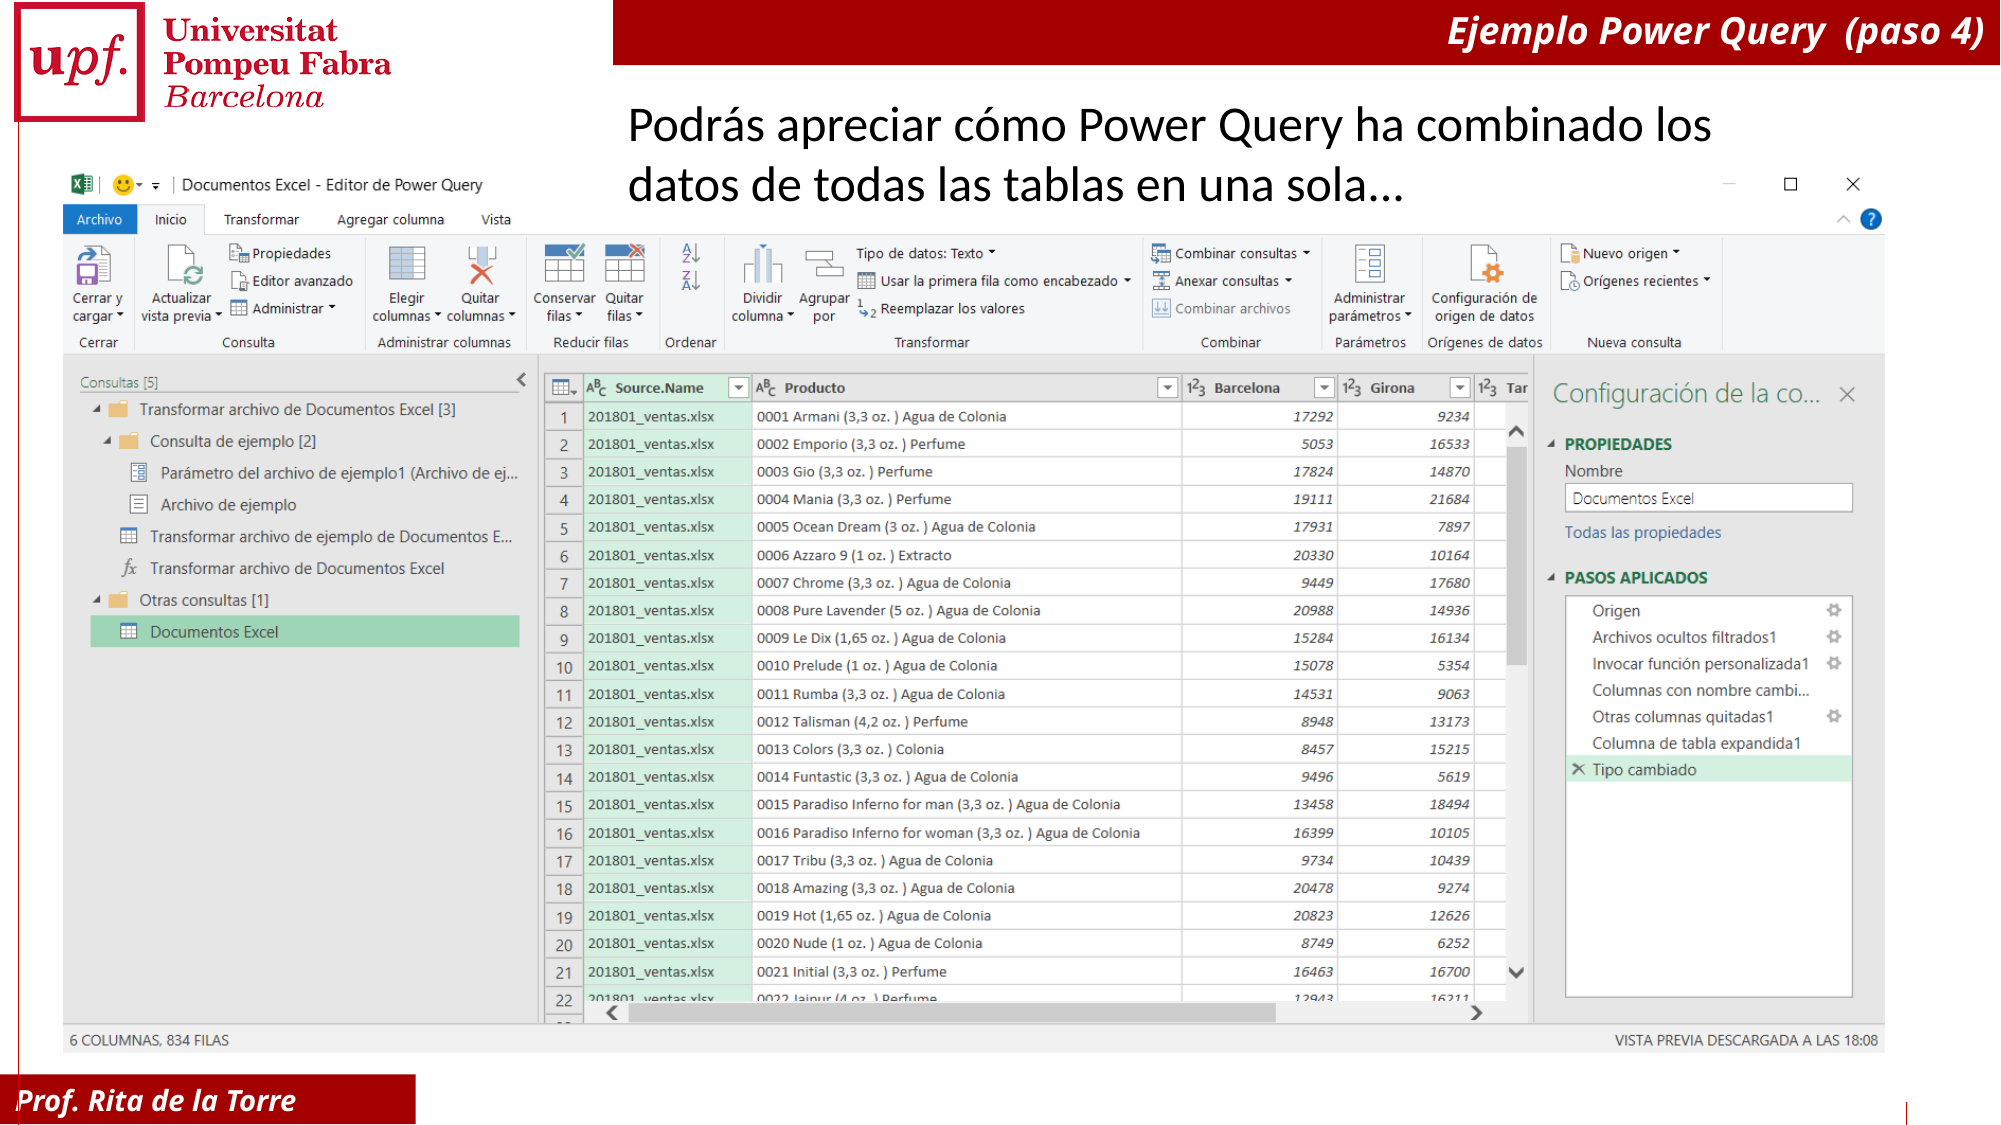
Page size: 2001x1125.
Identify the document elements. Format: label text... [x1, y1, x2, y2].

title Ejemplo Power Query (paso 4) [613, 0, 2000, 66]
text_box Podrás apreciar cómo Power Query ha combinado los datos de todas las tablas en una sola... [613, 84, 1760, 163]
picture [62, 164, 1886, 1054]
picture [14, 2, 407, 122]
